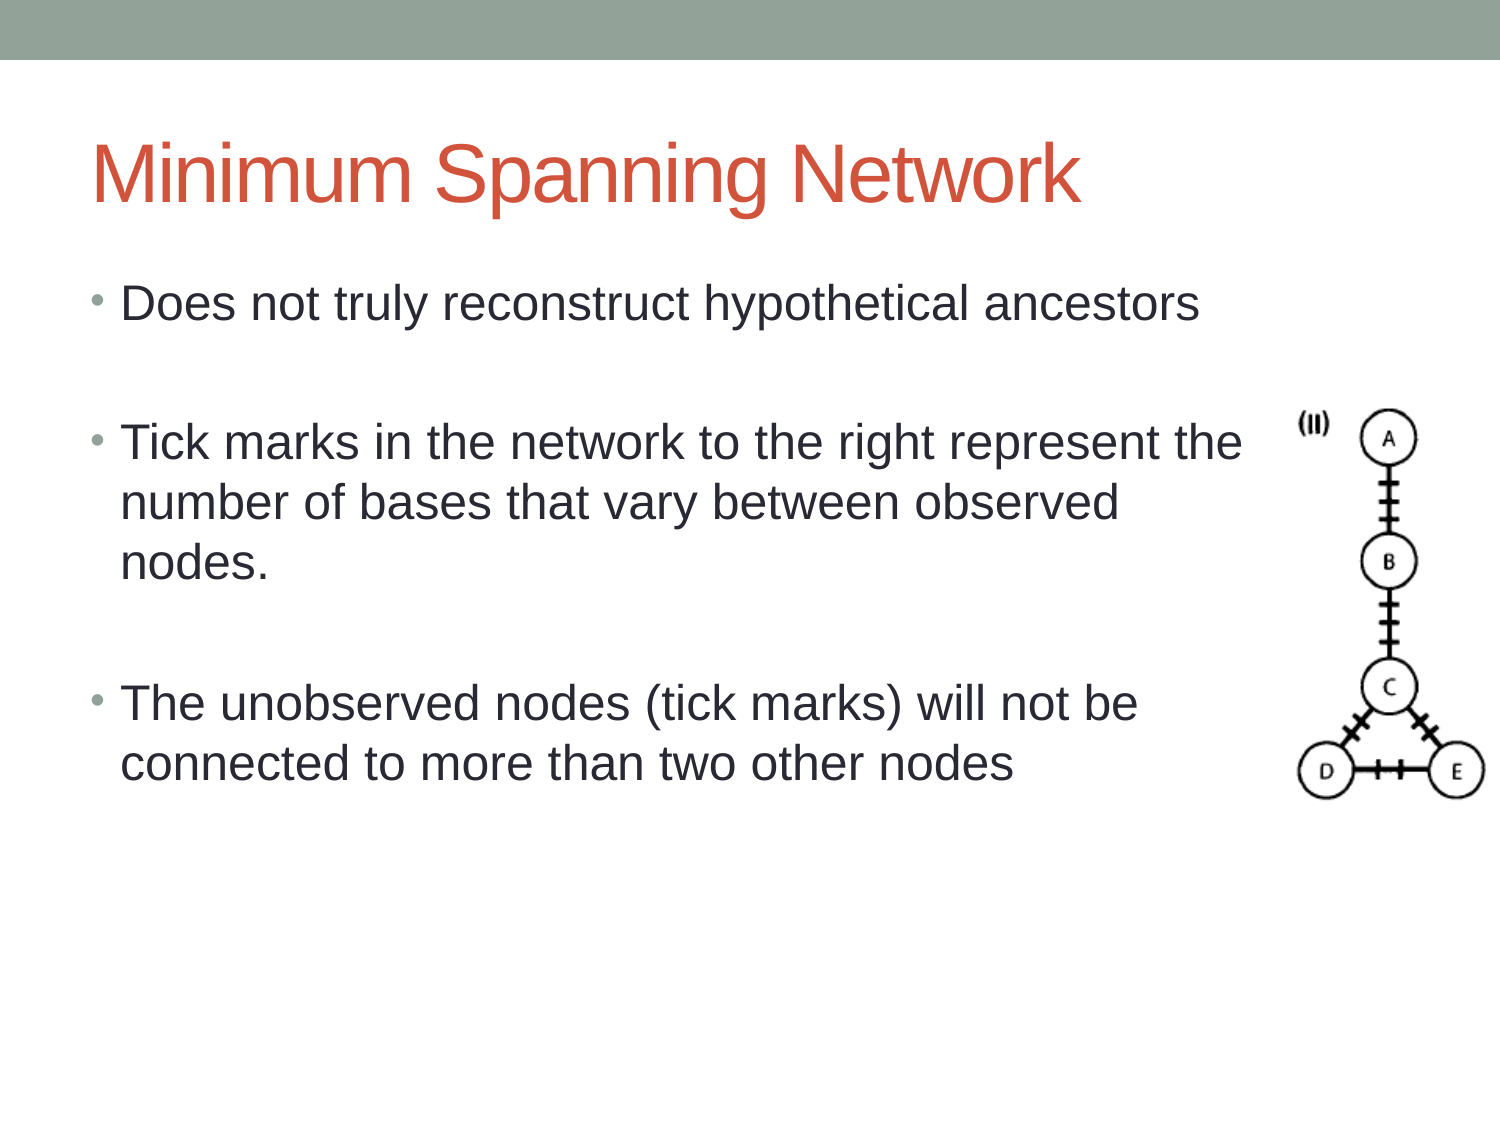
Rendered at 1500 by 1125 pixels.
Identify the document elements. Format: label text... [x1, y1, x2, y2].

picture [1274, 387, 1500, 820]
title Minimum Spanning Network [75, 87, 1425, 250]
list Does not truly reconstruct hypothetical ancestors Tick marks in the network to the right represent the number of bases that vary between observed nodes. The unobserved nodes (tick marks) will not be connected to more than two other nodes [75, 262, 1275, 1063]
